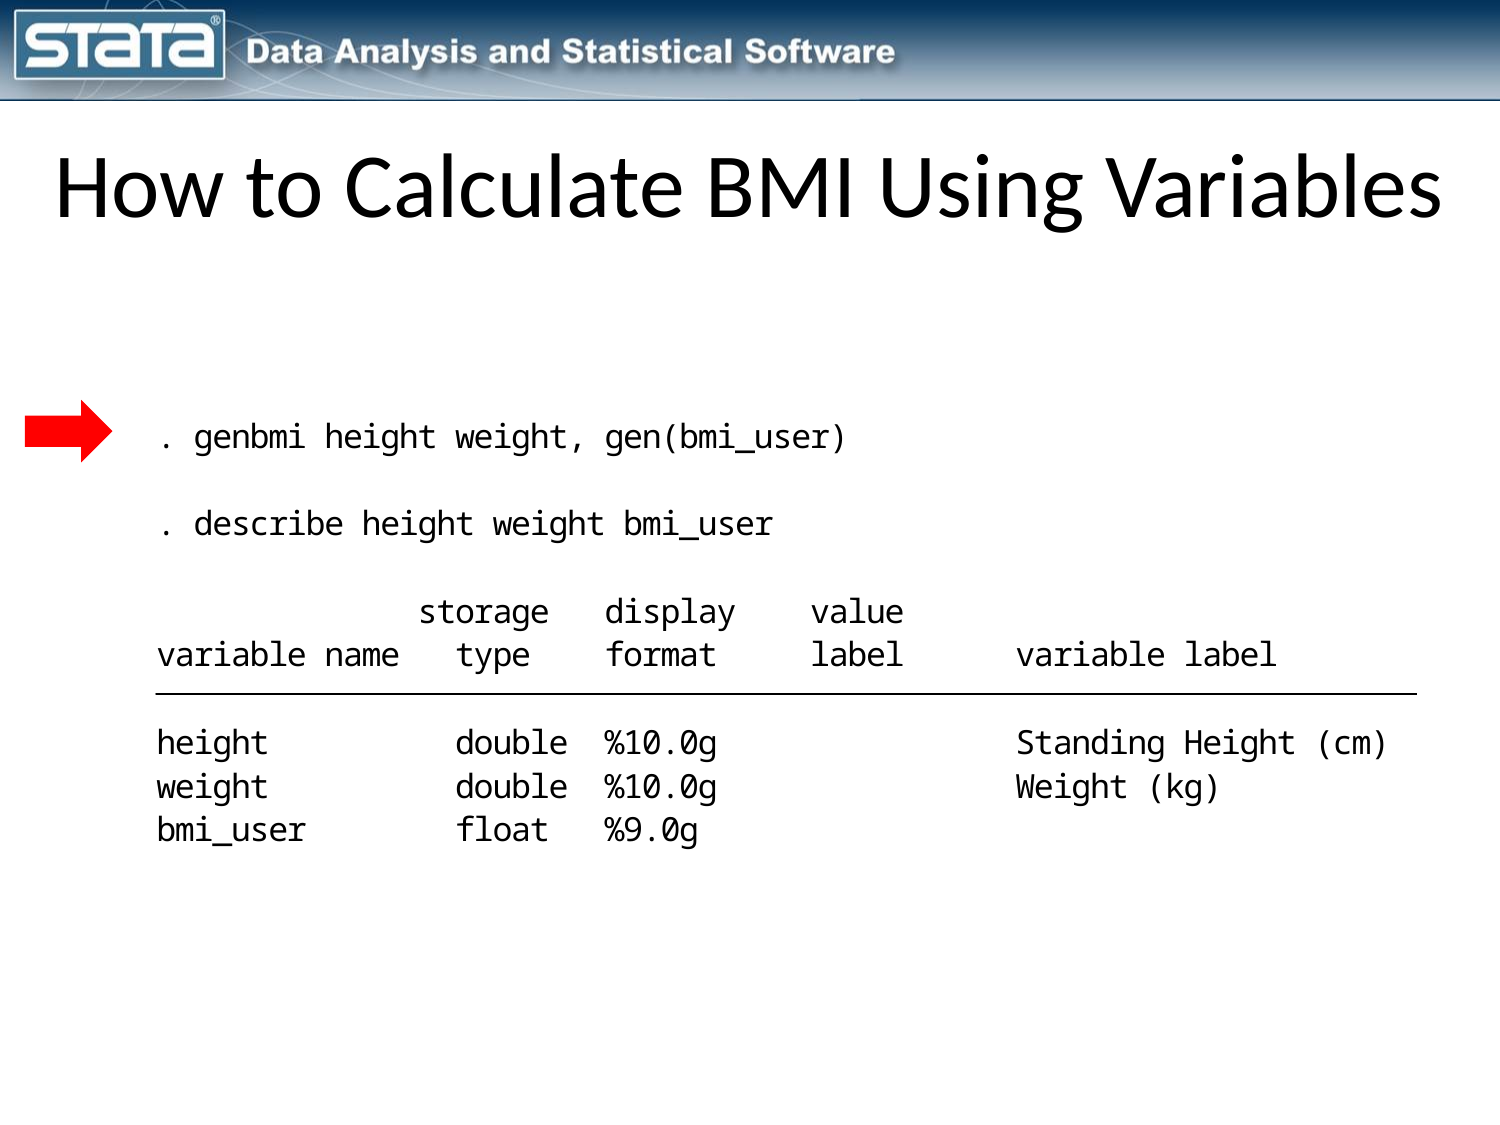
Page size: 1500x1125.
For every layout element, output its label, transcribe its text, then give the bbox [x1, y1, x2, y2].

picture [149, 412, 1418, 851]
picture [0, 0, 1500, 99]
text_box [22, 397, 115, 465]
title How to Calculate BMI Using Variables [0, 99, 1500, 263]
